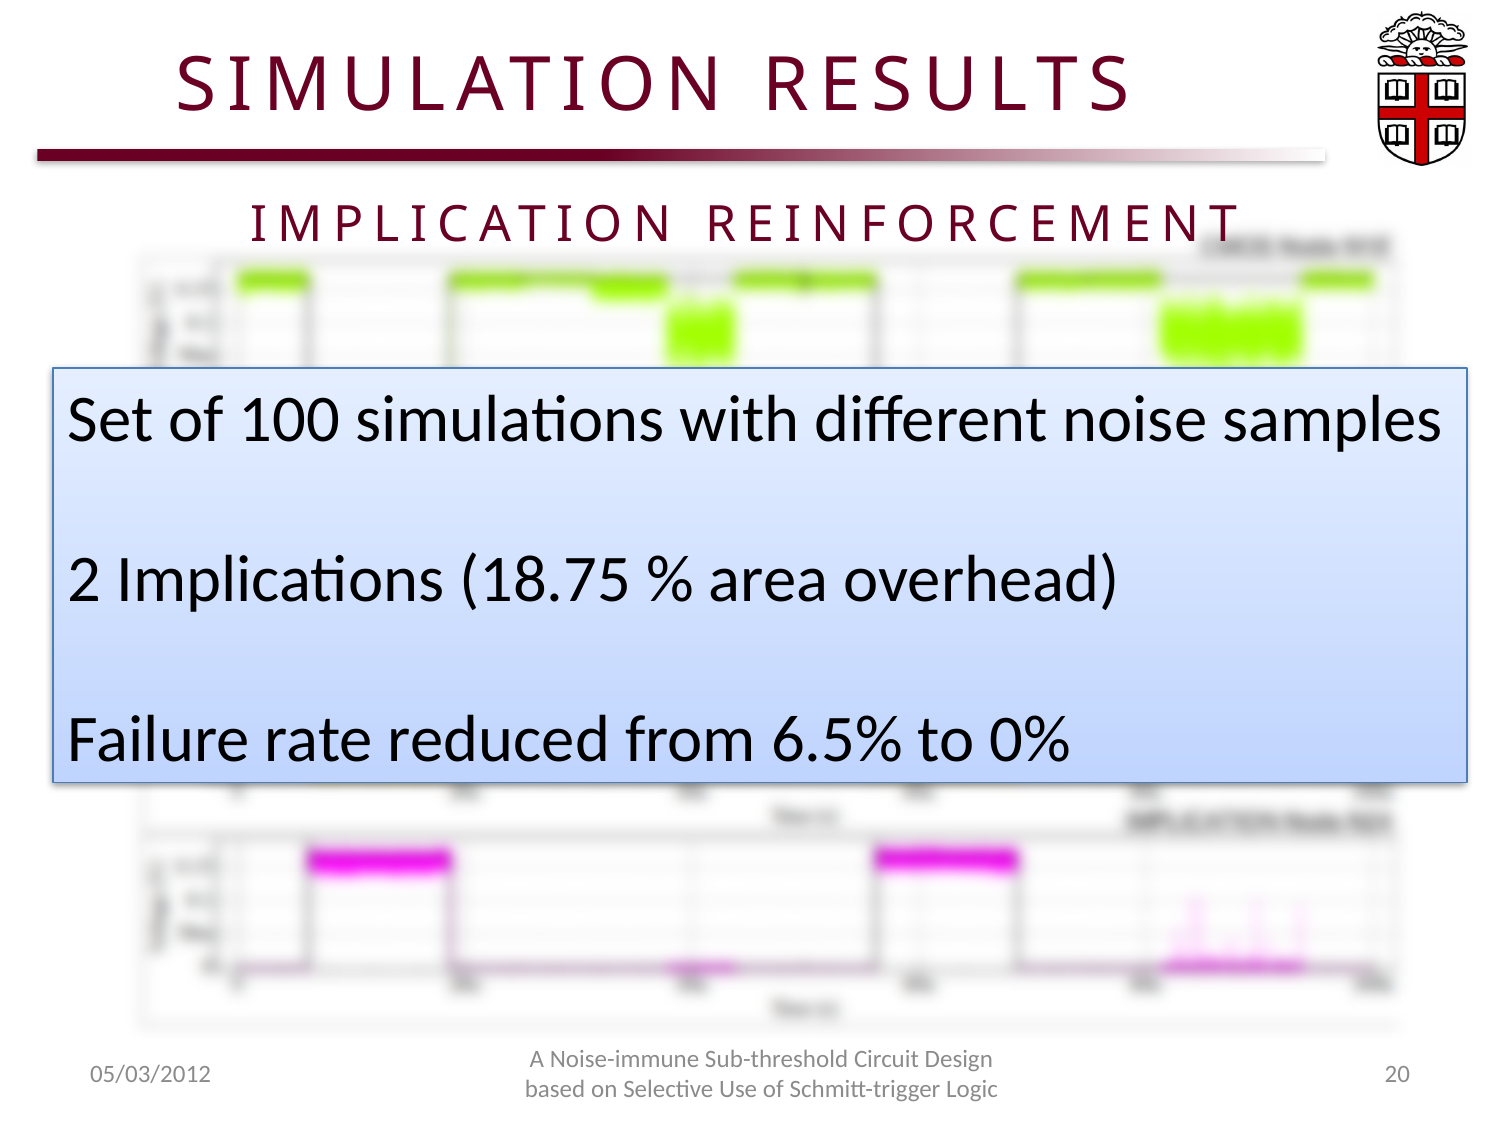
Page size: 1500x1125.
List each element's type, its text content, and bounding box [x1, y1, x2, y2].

picture [97, 213, 1414, 1039]
picture [1377, 11, 1473, 167]
text_box [37, 148, 1326, 162]
title Simulation Results [37, 11, 1270, 148]
slide_number 20 [1074, 1042, 1425, 1103]
text_box Implication Reinforcement [100, 184, 1388, 212]
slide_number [75, 1042, 425, 1103]
footer A Noise-immune Sub-threshold Circuit Design based on Selective Use of Schmitt-trigger Logic [490, 1048, 1034, 1103]
text_box Set of 100 simulations with different noise samples 2 Implications (18.75 % area overhead) Failure rate reduced from 6.5% to 0% [1418, 367, 1468, 783]
text_box Set of 100 simulations with different noise samples 2 Implications (18.75 % area overhead) Failure rate reduced from 6.5% to 0% [52, 367, 92, 783]
